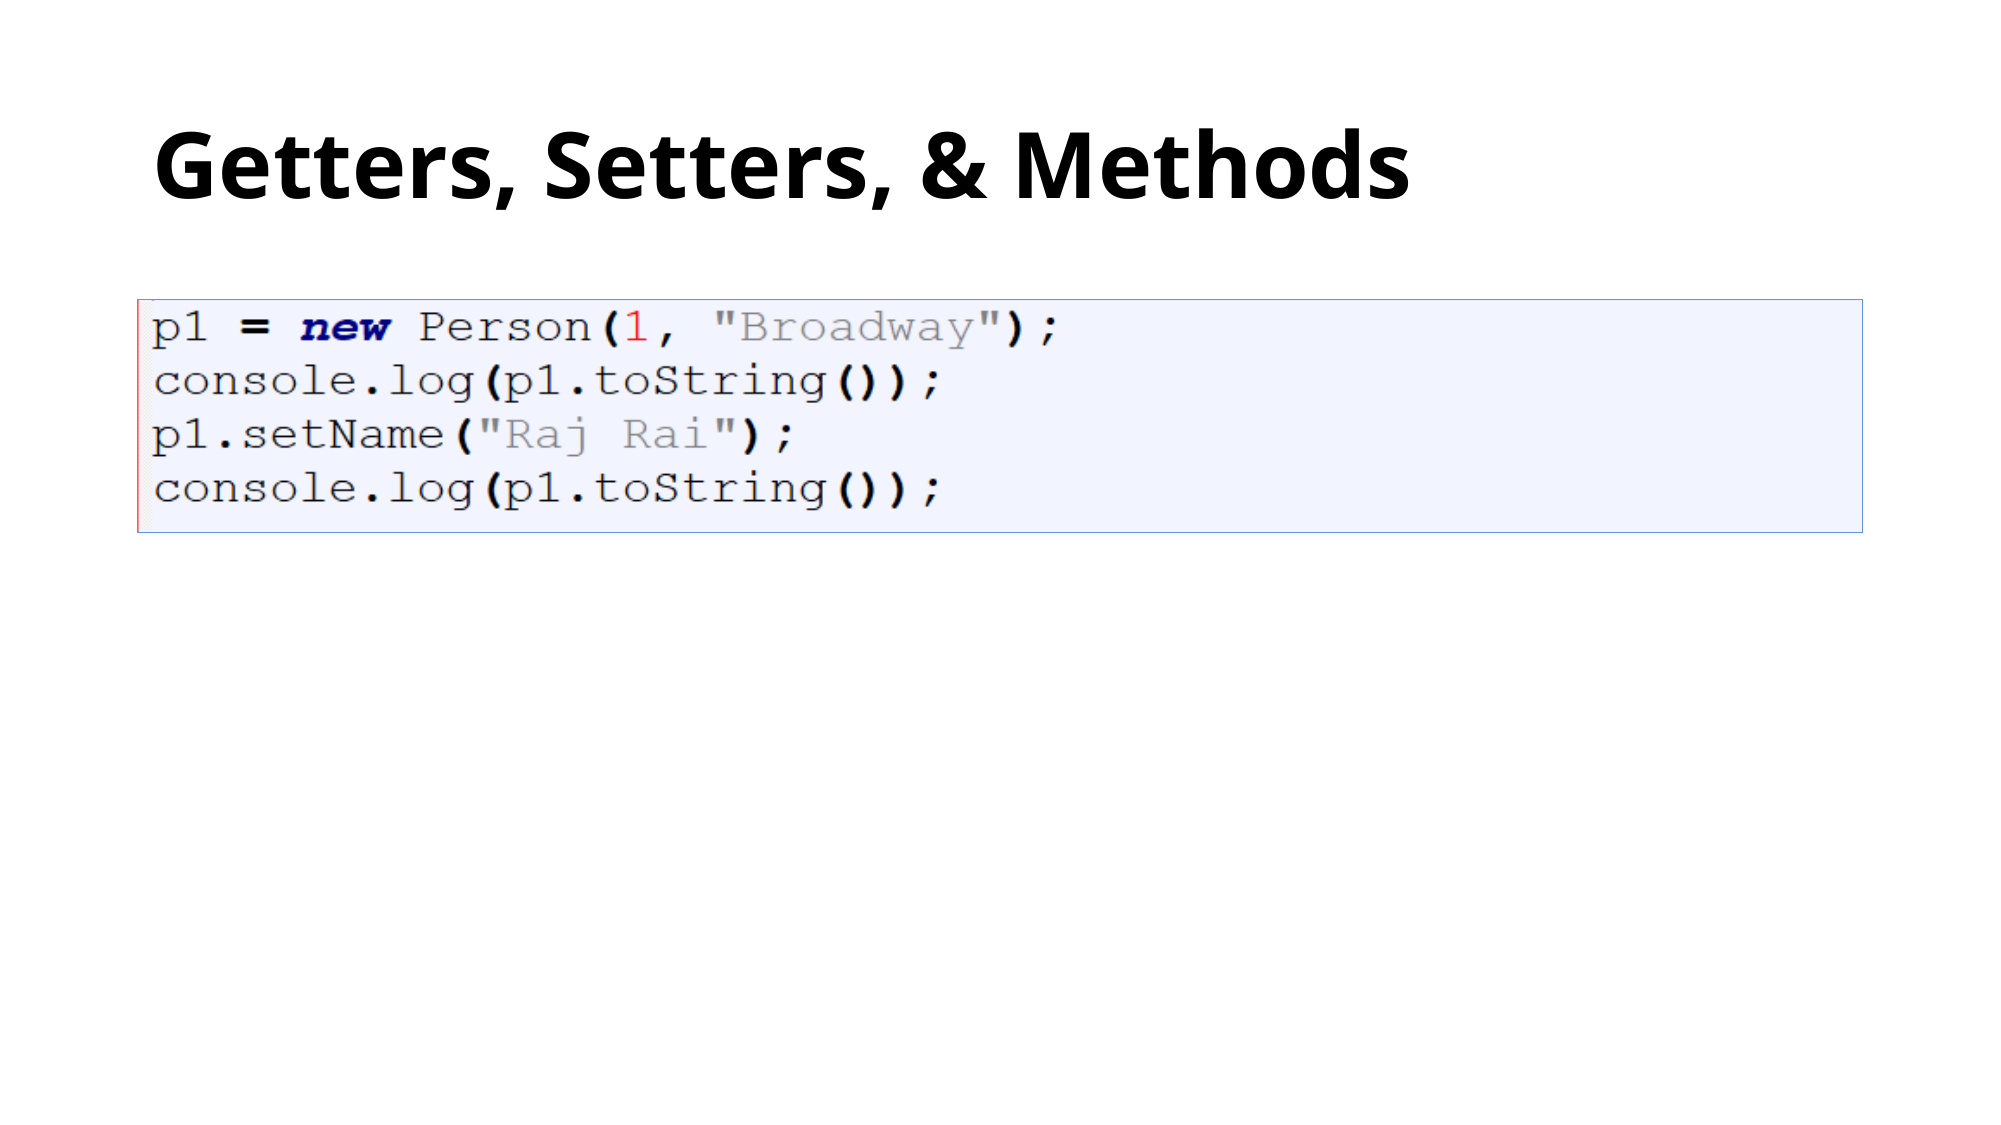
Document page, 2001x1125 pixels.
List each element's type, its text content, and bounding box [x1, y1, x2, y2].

picture [137, 299, 1863, 533]
title Getters, Setters, & Methods [137, 59, 1863, 278]
